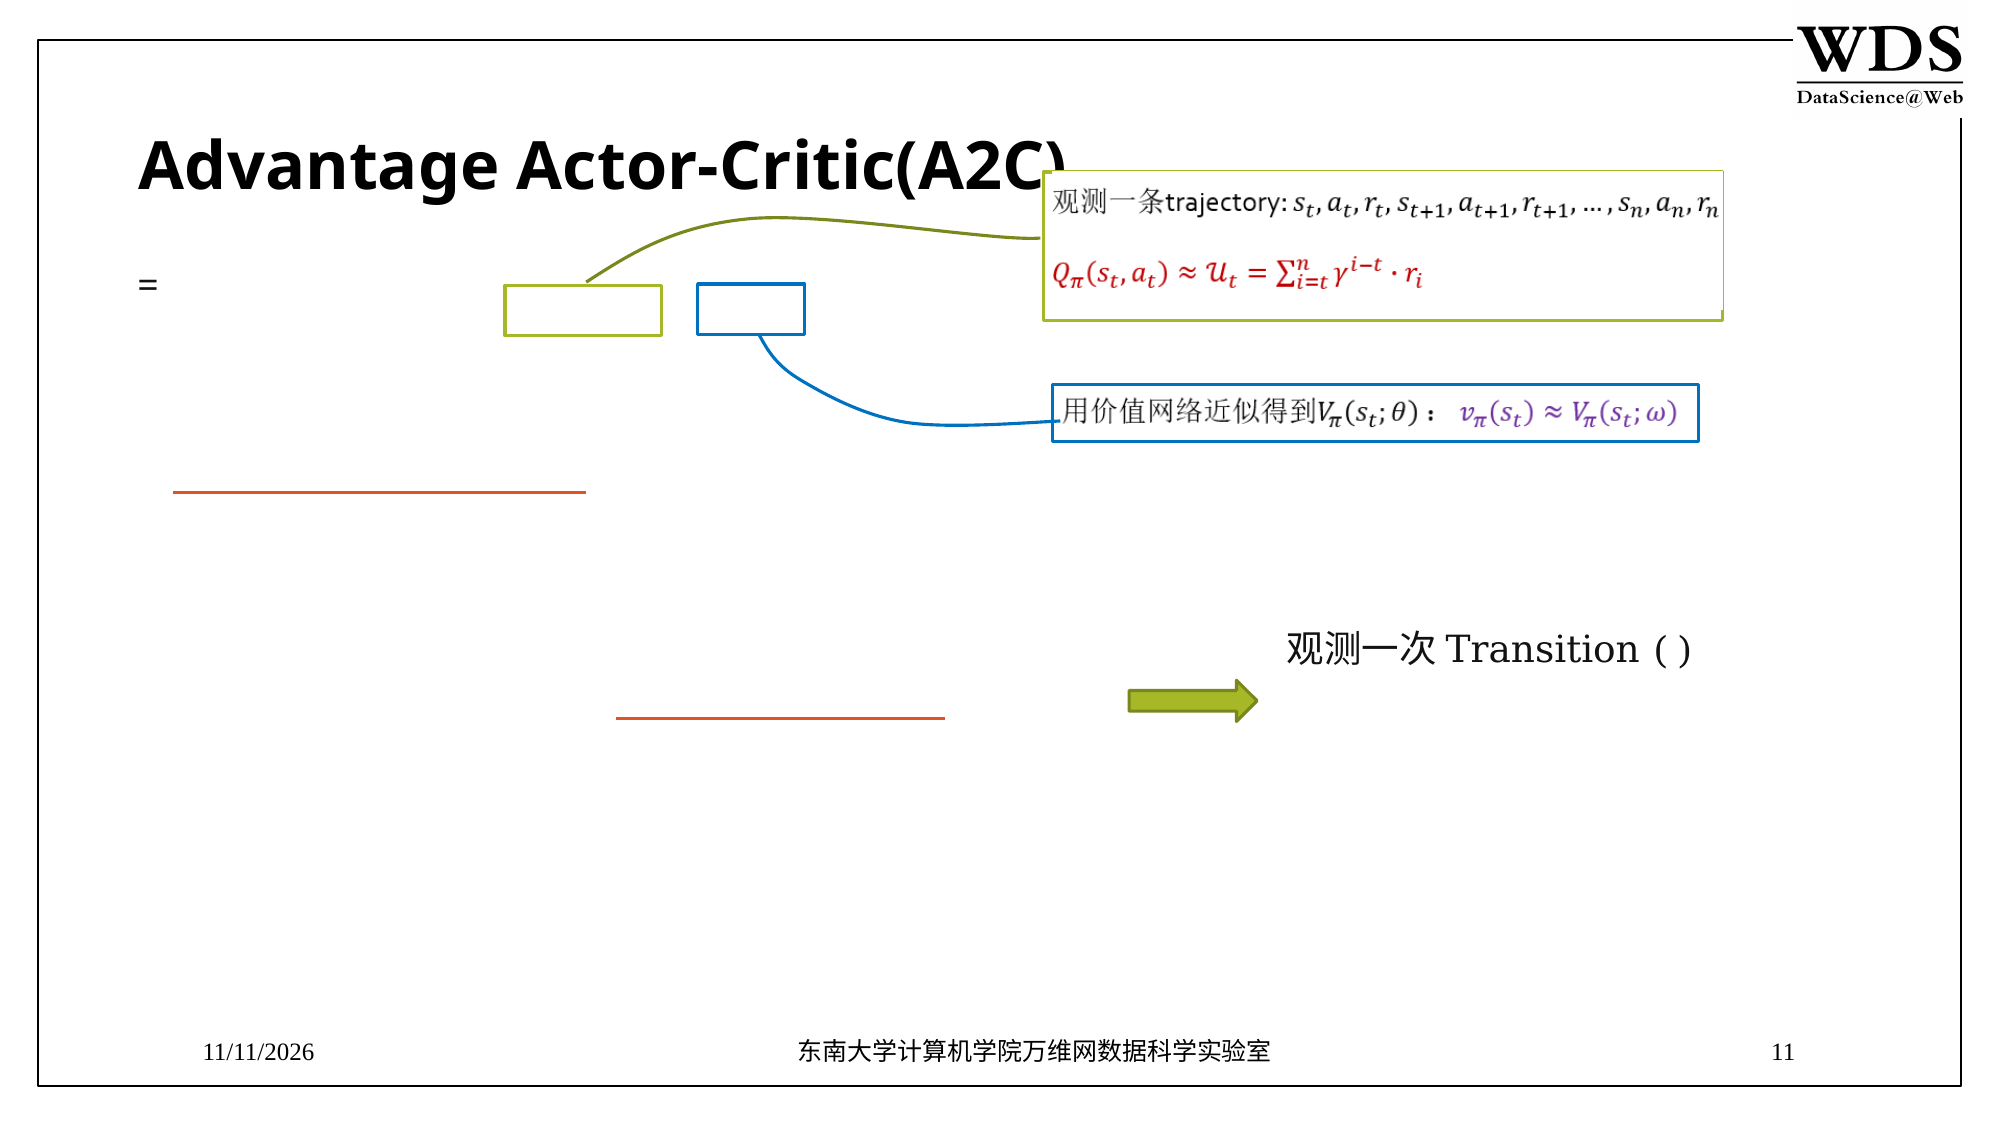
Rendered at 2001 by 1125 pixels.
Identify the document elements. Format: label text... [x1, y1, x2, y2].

picture [1052, 367, 1716, 464]
text_box [696, 282, 806, 336]
picture [1052, 171, 1723, 310]
footer 东南大学计算机学院万维网数据科学实验室 [647, 1020, 1422, 1081]
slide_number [187, 1020, 570, 1081]
text_box Advantage Actor-Critic(A2C) [113, 56, 1734, 280]
picture [1793, 0, 1968, 118]
text_box [757, 333, 1046, 427]
text_box [585, 216, 1041, 284]
text_box [1042, 170, 1724, 322]
text_box [1127, 678, 1259, 723]
text_box [503, 284, 663, 337]
slide_number 11 [1530, 1020, 1811, 1081]
